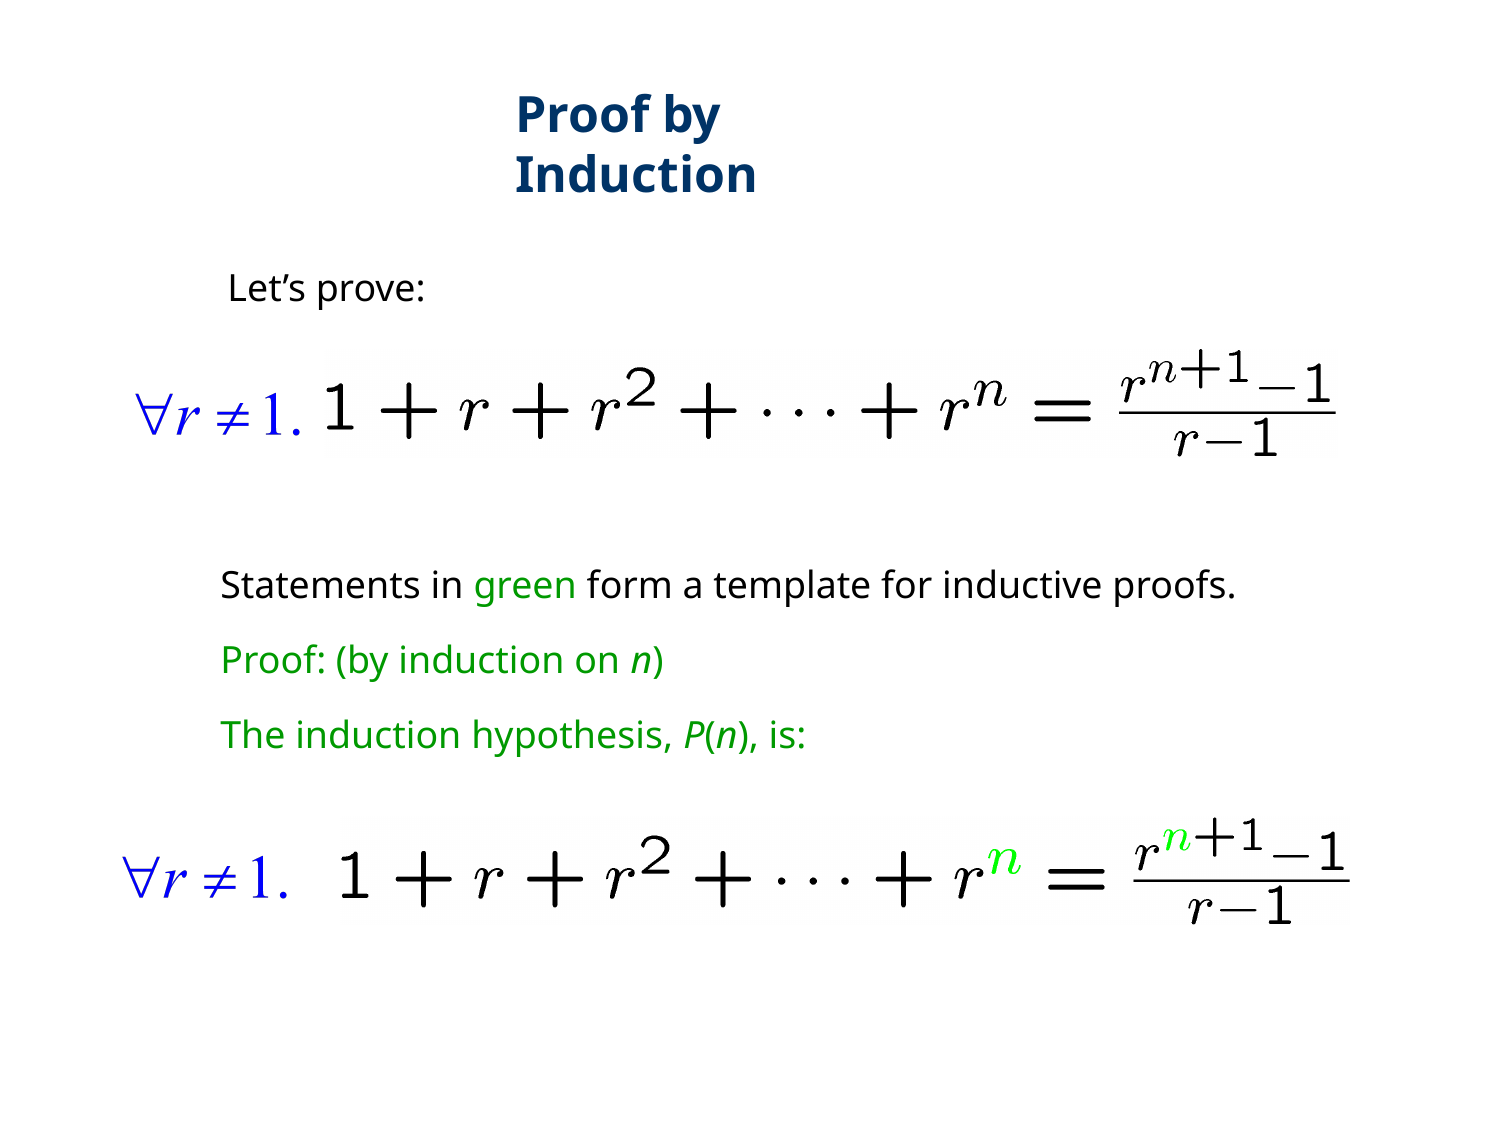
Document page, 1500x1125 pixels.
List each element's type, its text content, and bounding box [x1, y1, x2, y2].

text_box Proof by Induction [499, 74, 985, 210]
picture [324, 349, 1338, 459]
picture [112, 841, 301, 913]
picture [124, 378, 313, 451]
text_box Let’s prove: [212, 256, 446, 317]
text_box Statements in green form a template for inductive proofs. Proof: (by induction on n) The induction hypothesis, P(n), is: [205, 553, 1288, 786]
picture [340, 816, 1351, 926]
